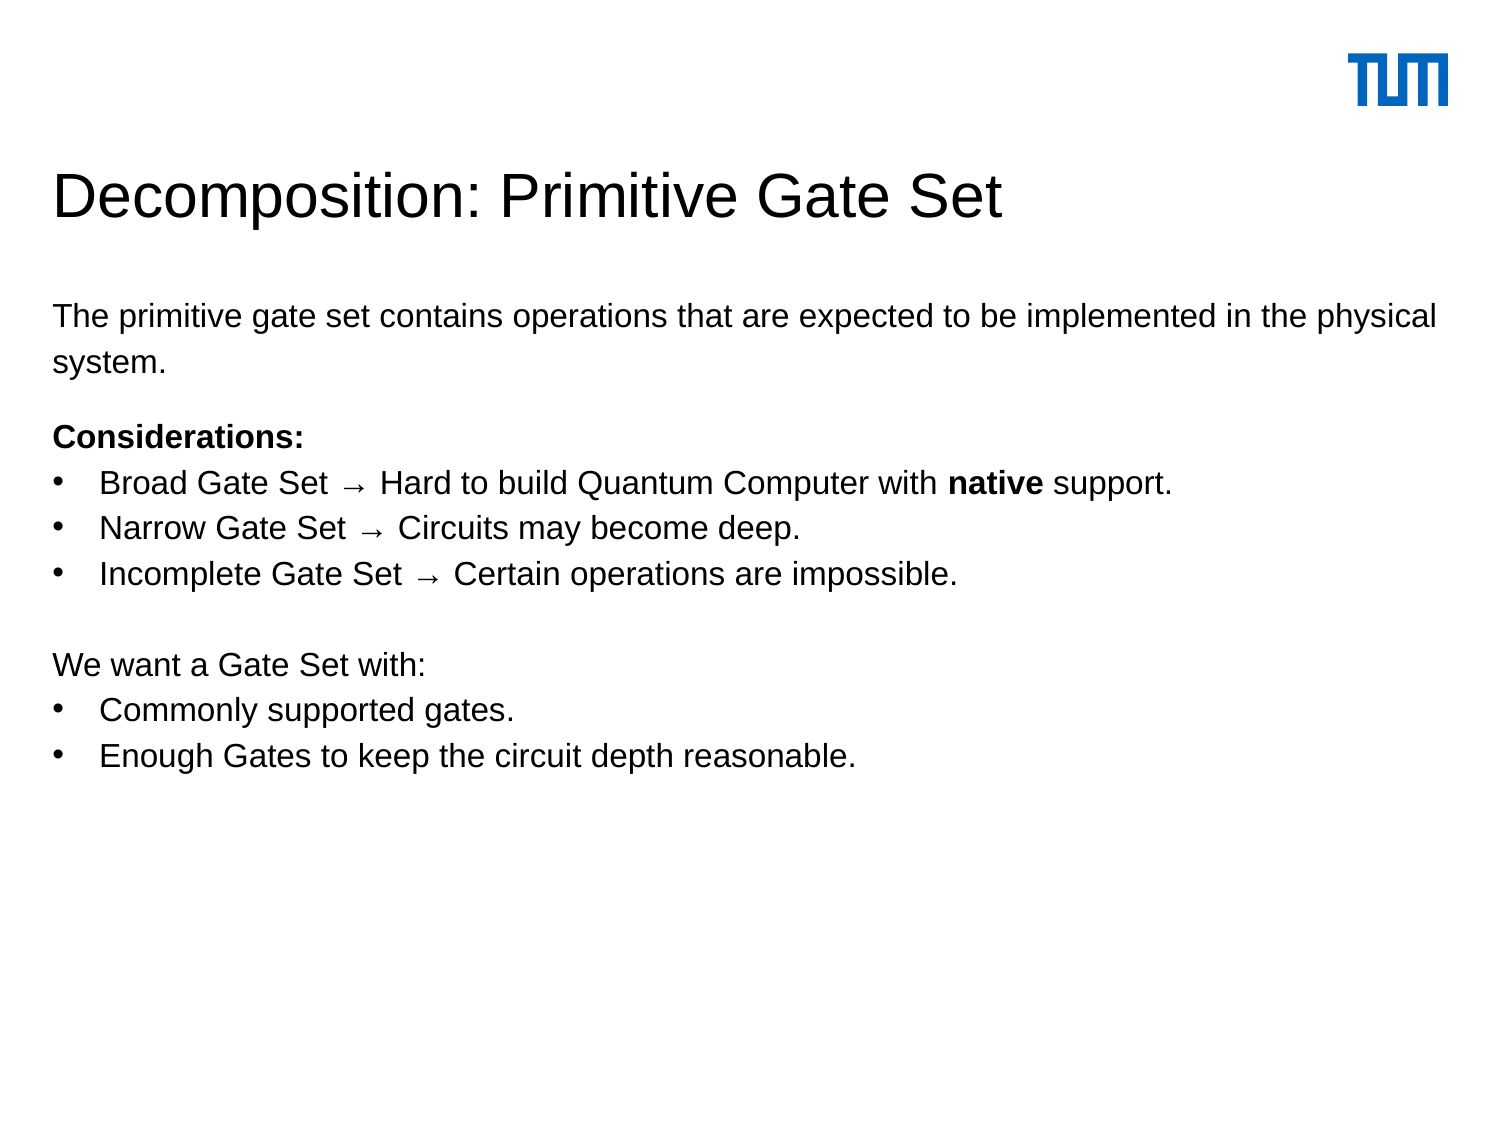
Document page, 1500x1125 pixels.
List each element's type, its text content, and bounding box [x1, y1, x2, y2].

title Decomposition: Primitive Gate Set [52, 162, 1449, 231]
list The primitive gate set contains operations that are expected to be implemented in the physical system. [52, 288, 1449, 407]
